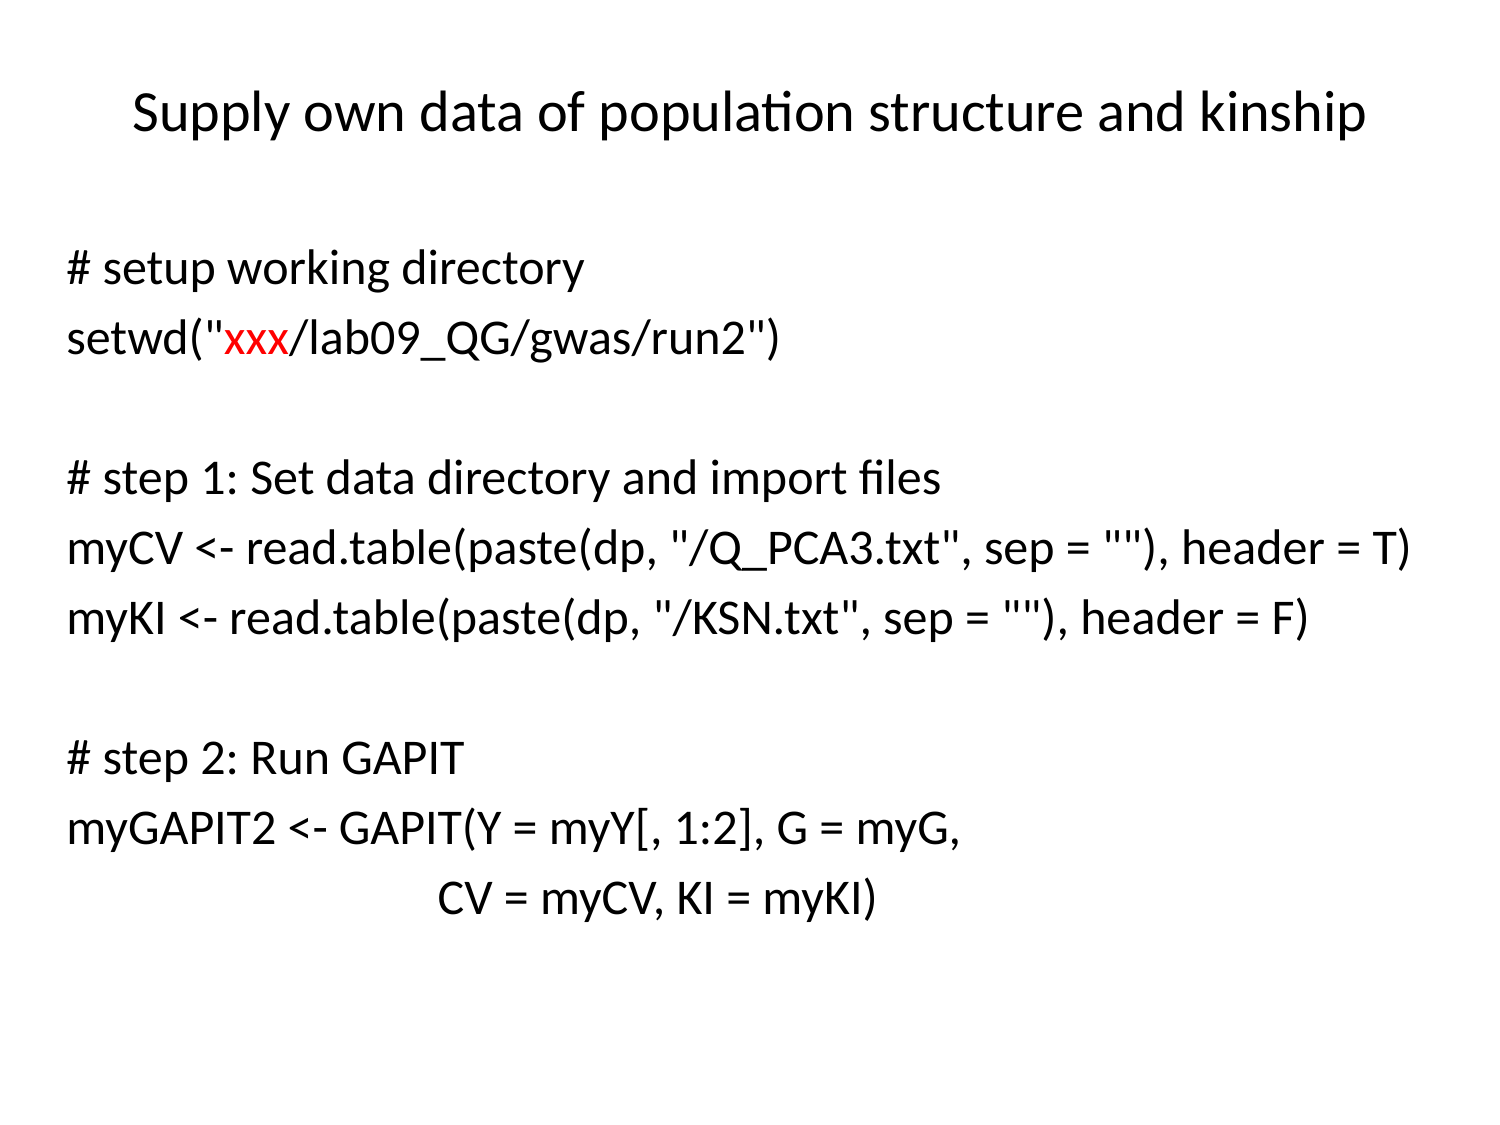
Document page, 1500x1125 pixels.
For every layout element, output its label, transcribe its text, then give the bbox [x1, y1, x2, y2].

title Supply own data of population structure and kinship [75, 45, 1425, 172]
list # setup working directory setwd("xxx/lab09_QG/gwas/run2") # step 1: Set data directory and import files myCV <- read.table(paste(dp, "/Q_PCA3.txt", sep = ""), header = T) myKI <- read.table(paste(dp, "/KSN.txt", sep = ""), header = F) # step 2: Run GAPIT myGAPIT2 <- GAPIT(Y = myY[, 1:2], G = myG, CV = myCV, KI = myKI) [51, 227, 1477, 1036]
